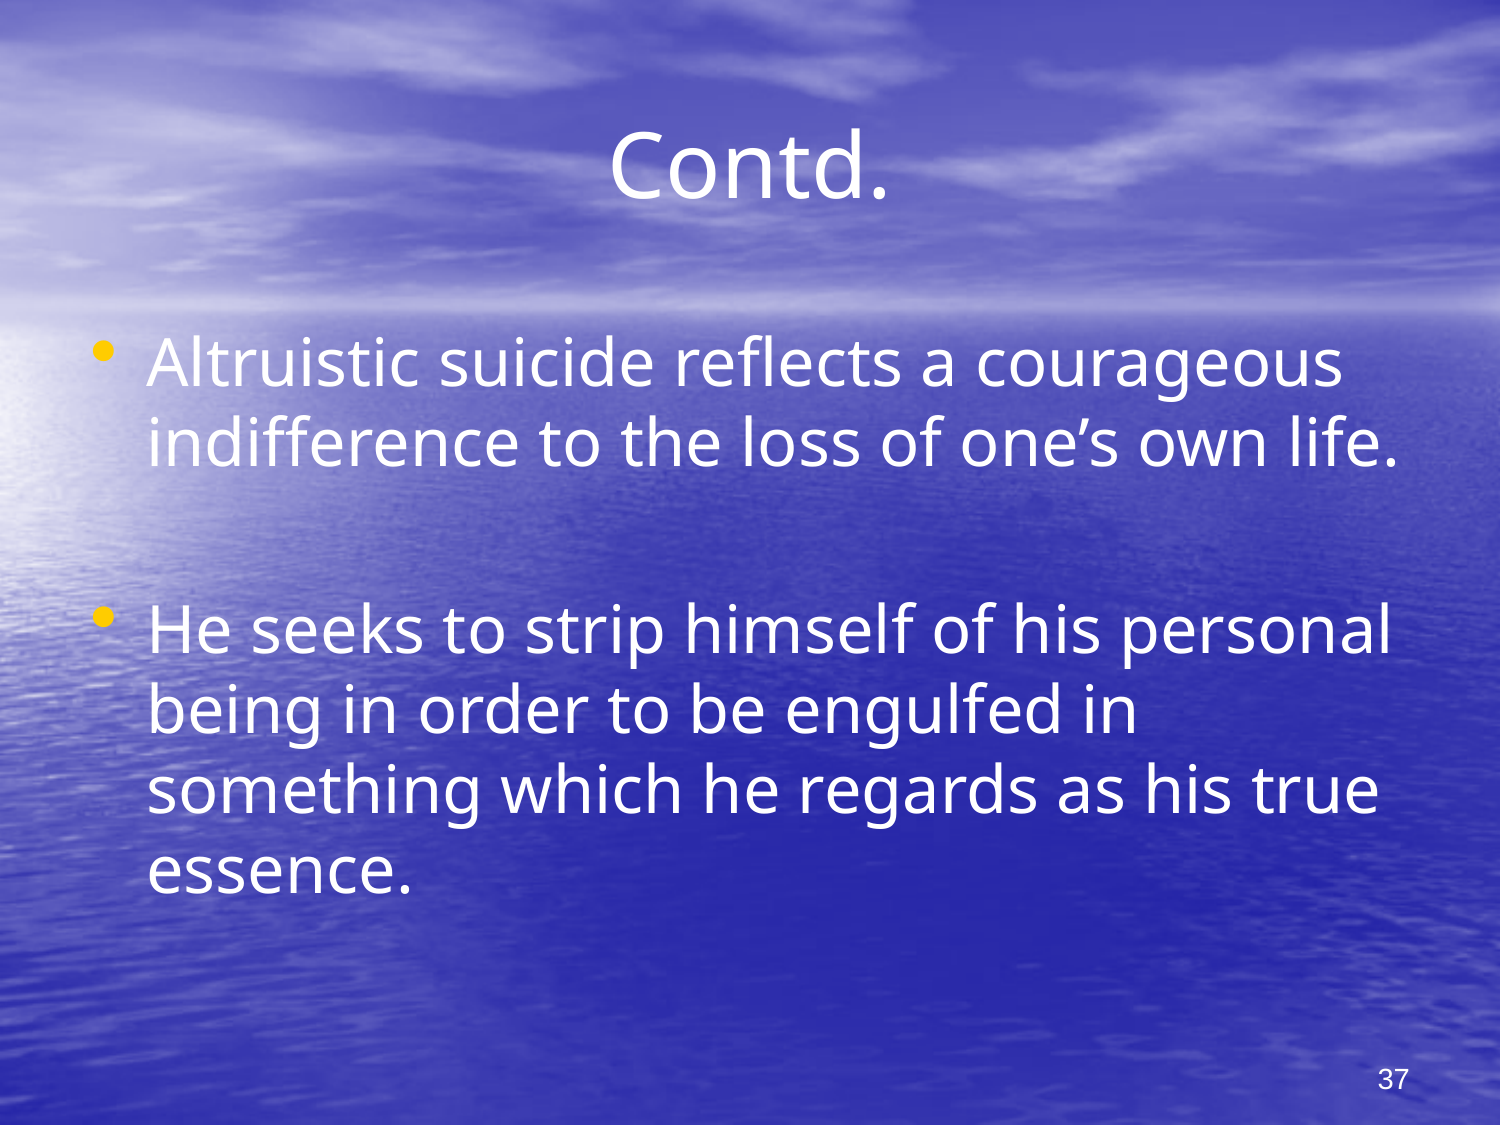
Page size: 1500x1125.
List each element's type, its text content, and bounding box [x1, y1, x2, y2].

slide_number 37 [1074, 1024, 1426, 1103]
title Contd. [74, 47, 1426, 276]
list Altruistic suicide reflects a courageous indifference to the loss of one’s own life. He seeks to strip himself of his personal being in order to be engulfed in something which he regards as his true essence. [74, 312, 1426, 988]
